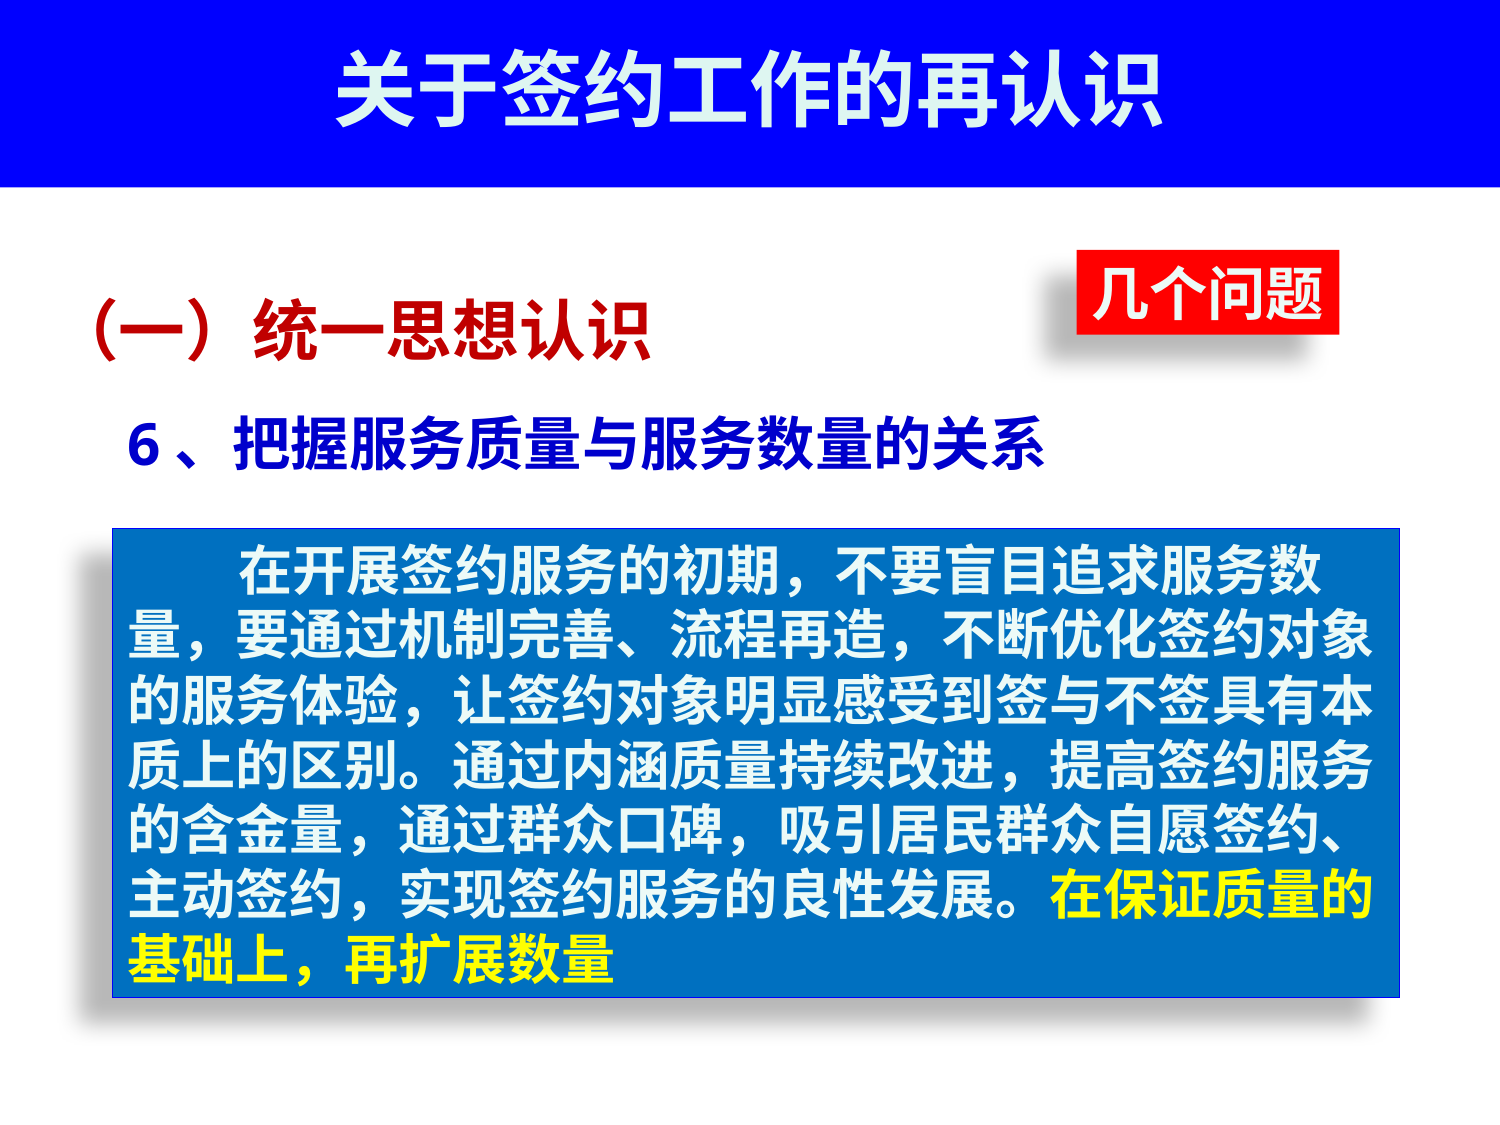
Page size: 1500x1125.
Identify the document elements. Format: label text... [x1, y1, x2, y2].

text_box 在开展签约服务的初期，不要盲目追求服务数量，要通过机制完善、流程再造，不断优化签约对象的服务体验，让签约对象明显感受到签与不签具有本质上的区别。通过内涵质量持续改进，提高签约服务的含金量，通过群众口碑，吸引居民群众自愿签约、主动签约，实现签约服务的良性发展。在保证质量的基础上，再扩展数量 [112, 528, 1400, 998]
text_box 几个问题 [1076, 249, 1340, 335]
text_box （一）统一思想认识 [37, 237, 725, 377]
text_box 6、把握服务质量与服务数量的关系 [112, 399, 1400, 485]
text_box 关于签约工作的再认识 [0, 0, 1500, 188]
